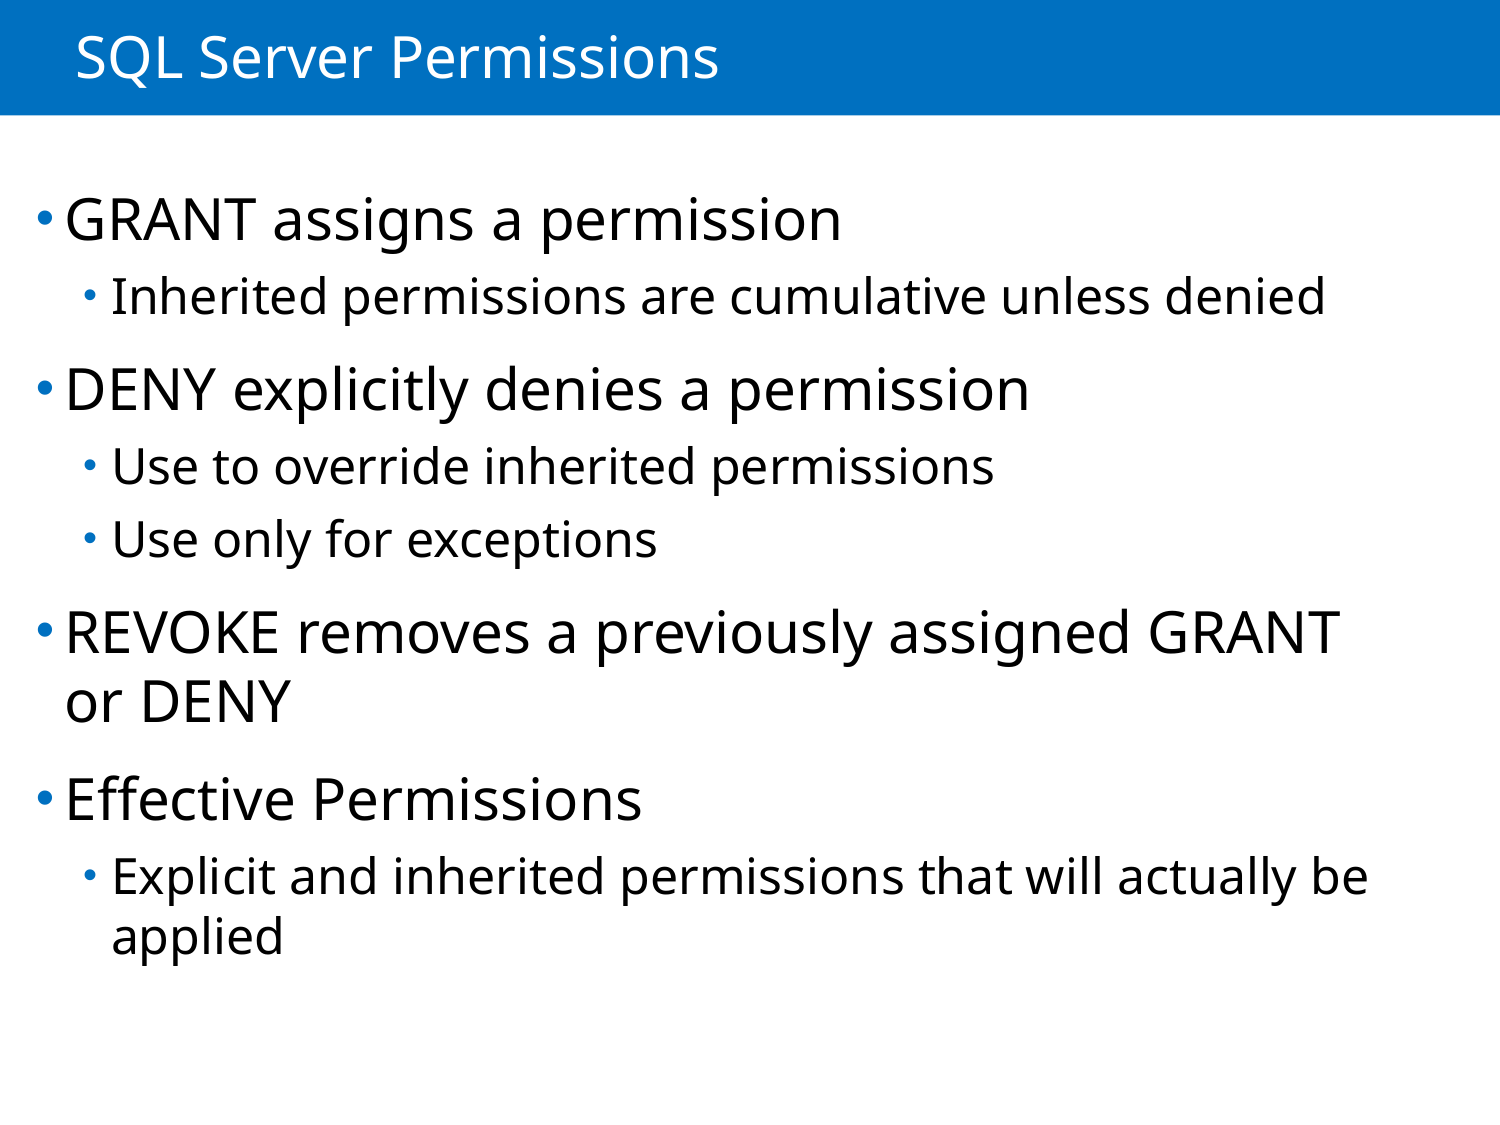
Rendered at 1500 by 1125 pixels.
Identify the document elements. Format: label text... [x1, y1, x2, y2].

text_box GRANT assigns a permission Inherited permissions are cumulative unless denied DENY explicitly denies a permission Use to override inherited permissions Use only for exceptions REVOKE removes a previously assigned GRANT or DENY Effective Permissions Explicit and inherited permissions that will actually be applied [21, 174, 1419, 1048]
title SQL Server Permissions [75, 0, 1351, 122]
